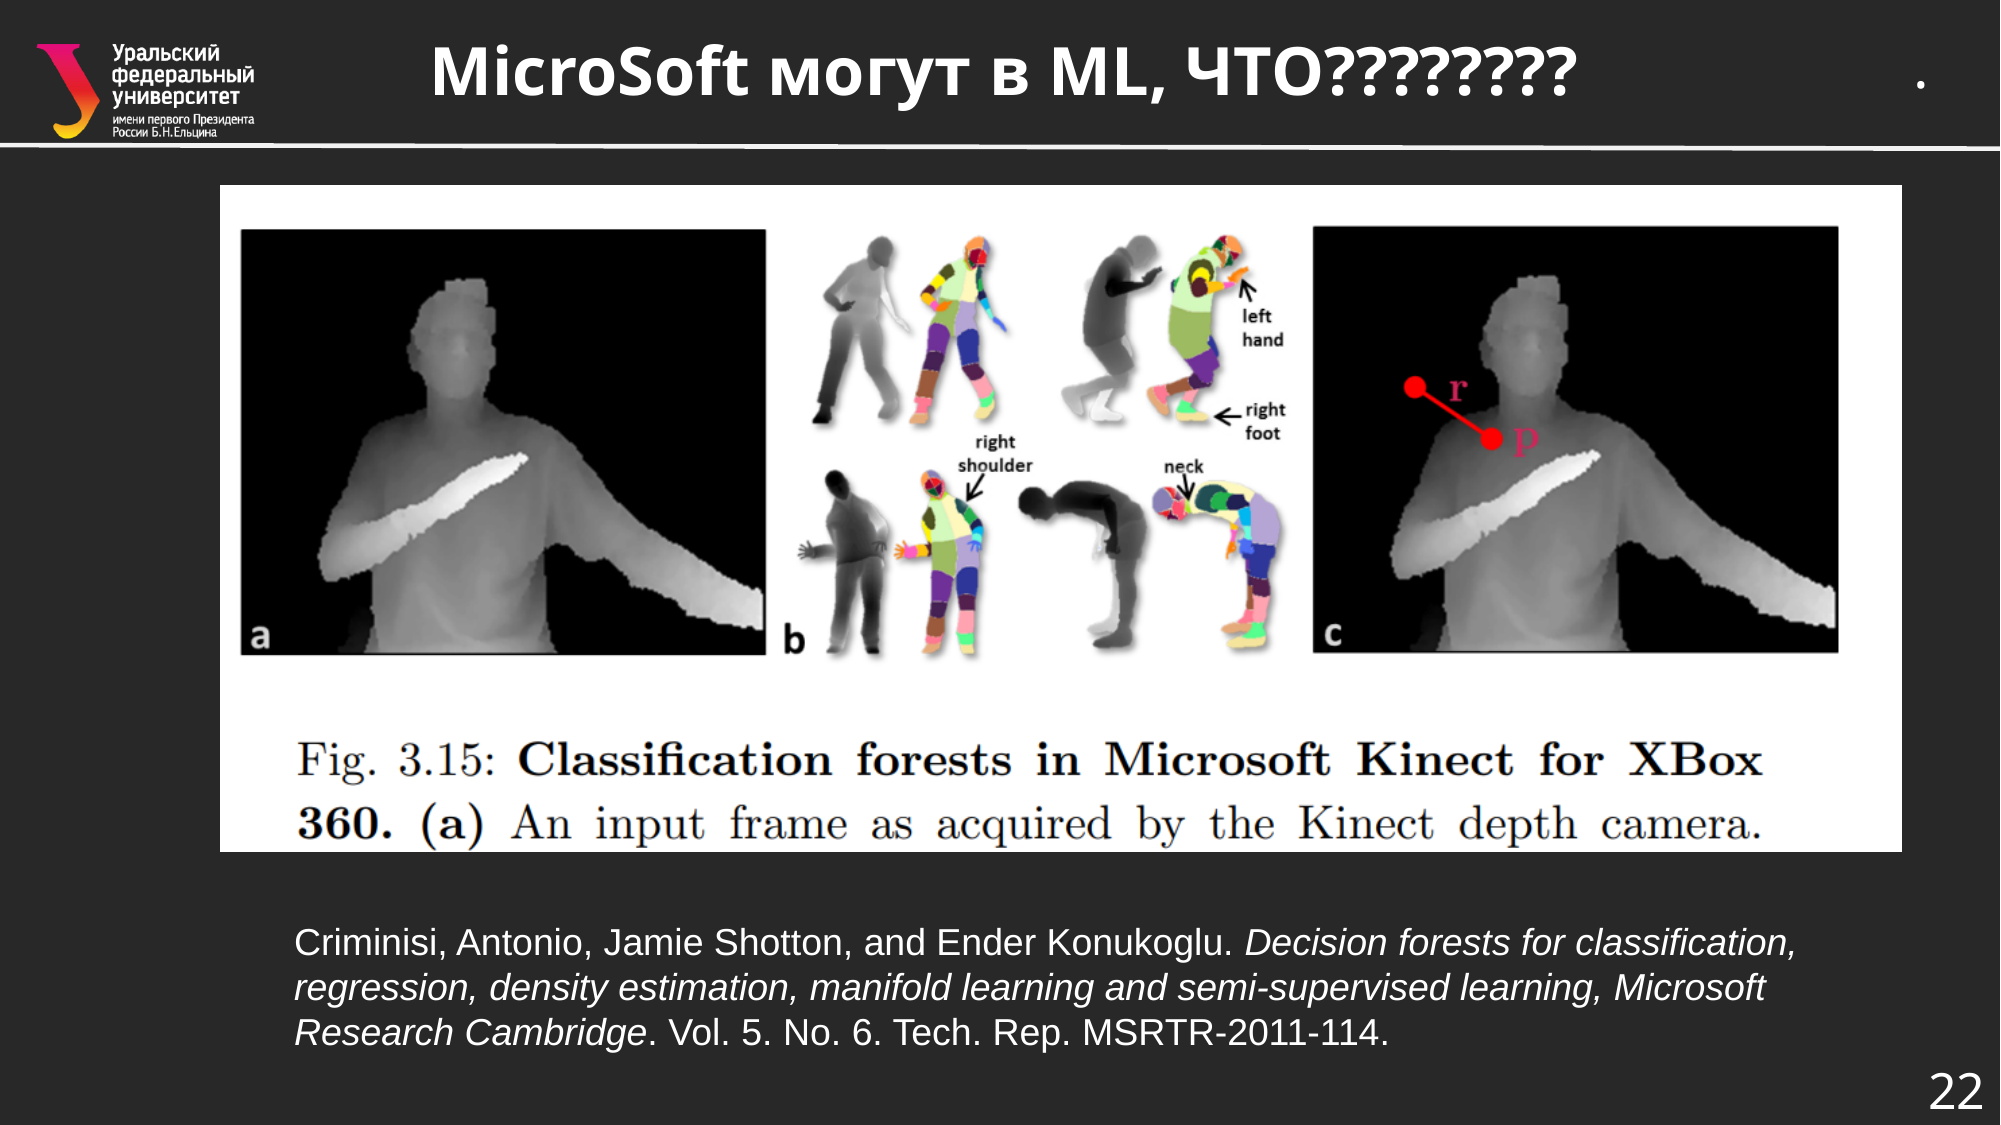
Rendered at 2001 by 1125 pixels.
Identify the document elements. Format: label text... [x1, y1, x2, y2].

text_box Criminisi, Antonio, Jamie Shotton, and Ender Konukoglu. Decision forests for classification, regression, density estimation, manifold learning and semi-supervised learning, Microsoft Research Cambridge. Vol. 5. No. 6. Tech. Rep. MSRTR-2011-114. [279, 910, 1843, 1061]
footer MicroSoft могут в ML, ЧТО???????? [314, 28, 1694, 109]
text_box . [1898, 22, 1945, 108]
picture [0, 0, 291, 144]
slide_number 22 [1843, 1062, 2000, 1125]
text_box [0, 144, 2000, 149]
picture [0, 149, 1902, 853]
